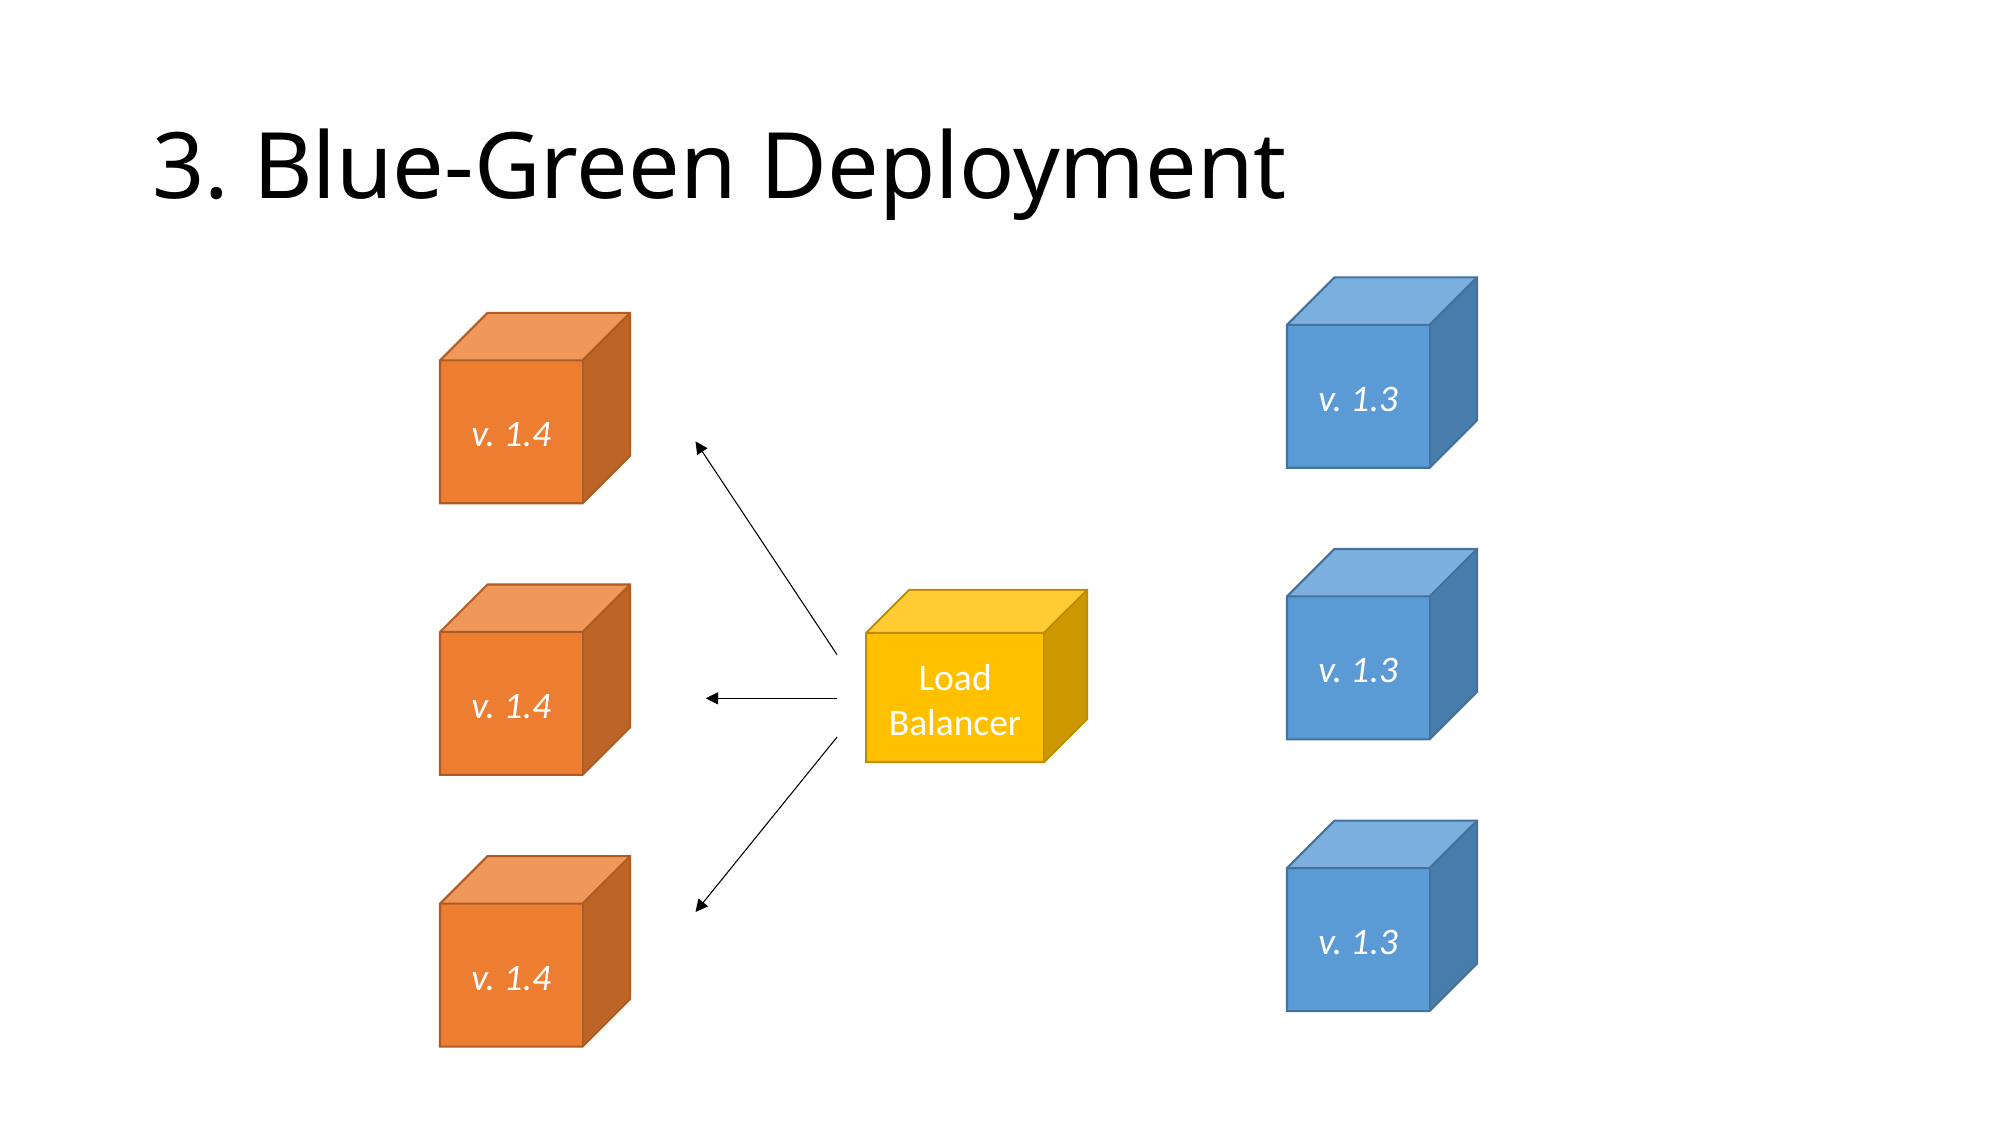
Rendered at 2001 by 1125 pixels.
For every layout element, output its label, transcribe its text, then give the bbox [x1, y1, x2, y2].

text_box v. 1.3 [1285, 276, 1479, 469]
text_box v. 1.3 [1285, 819, 1479, 1013]
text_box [695, 441, 838, 913]
title 3. Blue-Green Deployment [137, 59, 1863, 278]
text_box v. 1.3 [1285, 547, 1479, 741]
text_box v. 1.4 [438, 855, 632, 1048]
text_box Load Balancer [865, 588, 1089, 764]
text_box v. 1.4 [438, 311, 632, 505]
text_box v. 1.4 [438, 583, 632, 776]
